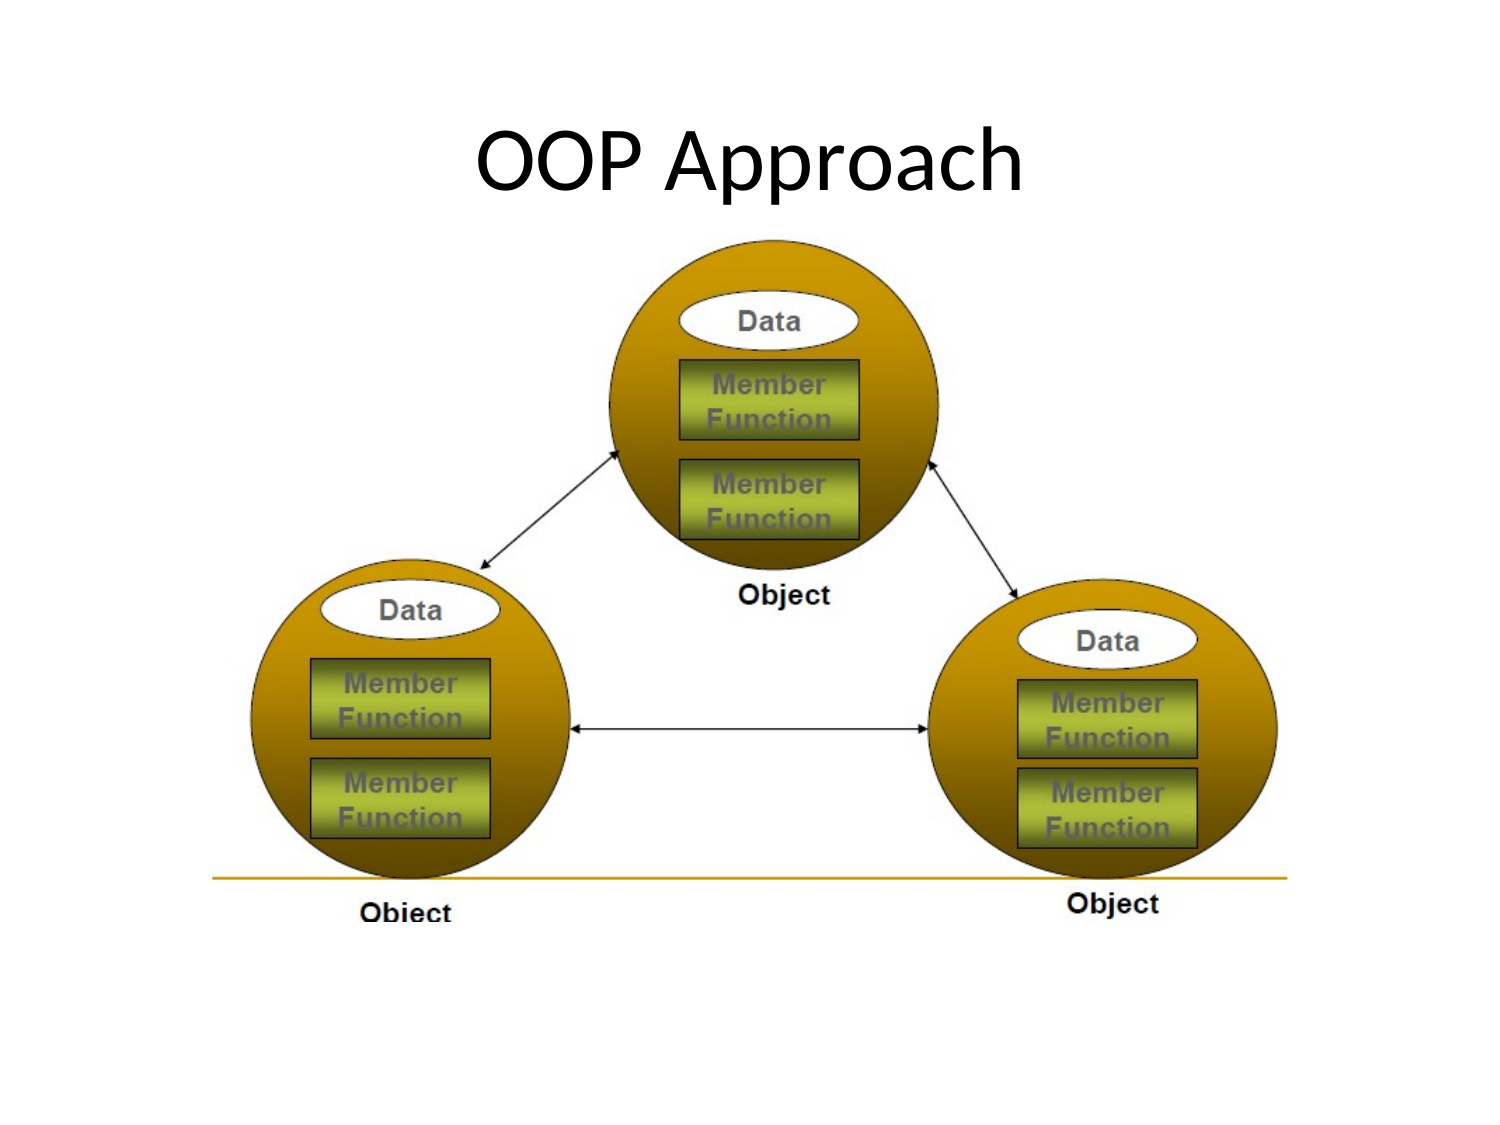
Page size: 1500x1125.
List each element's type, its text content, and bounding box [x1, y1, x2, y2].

title OOP Approach [198, 98, 1302, 287]
text_box [212, 212, 1288, 922]
